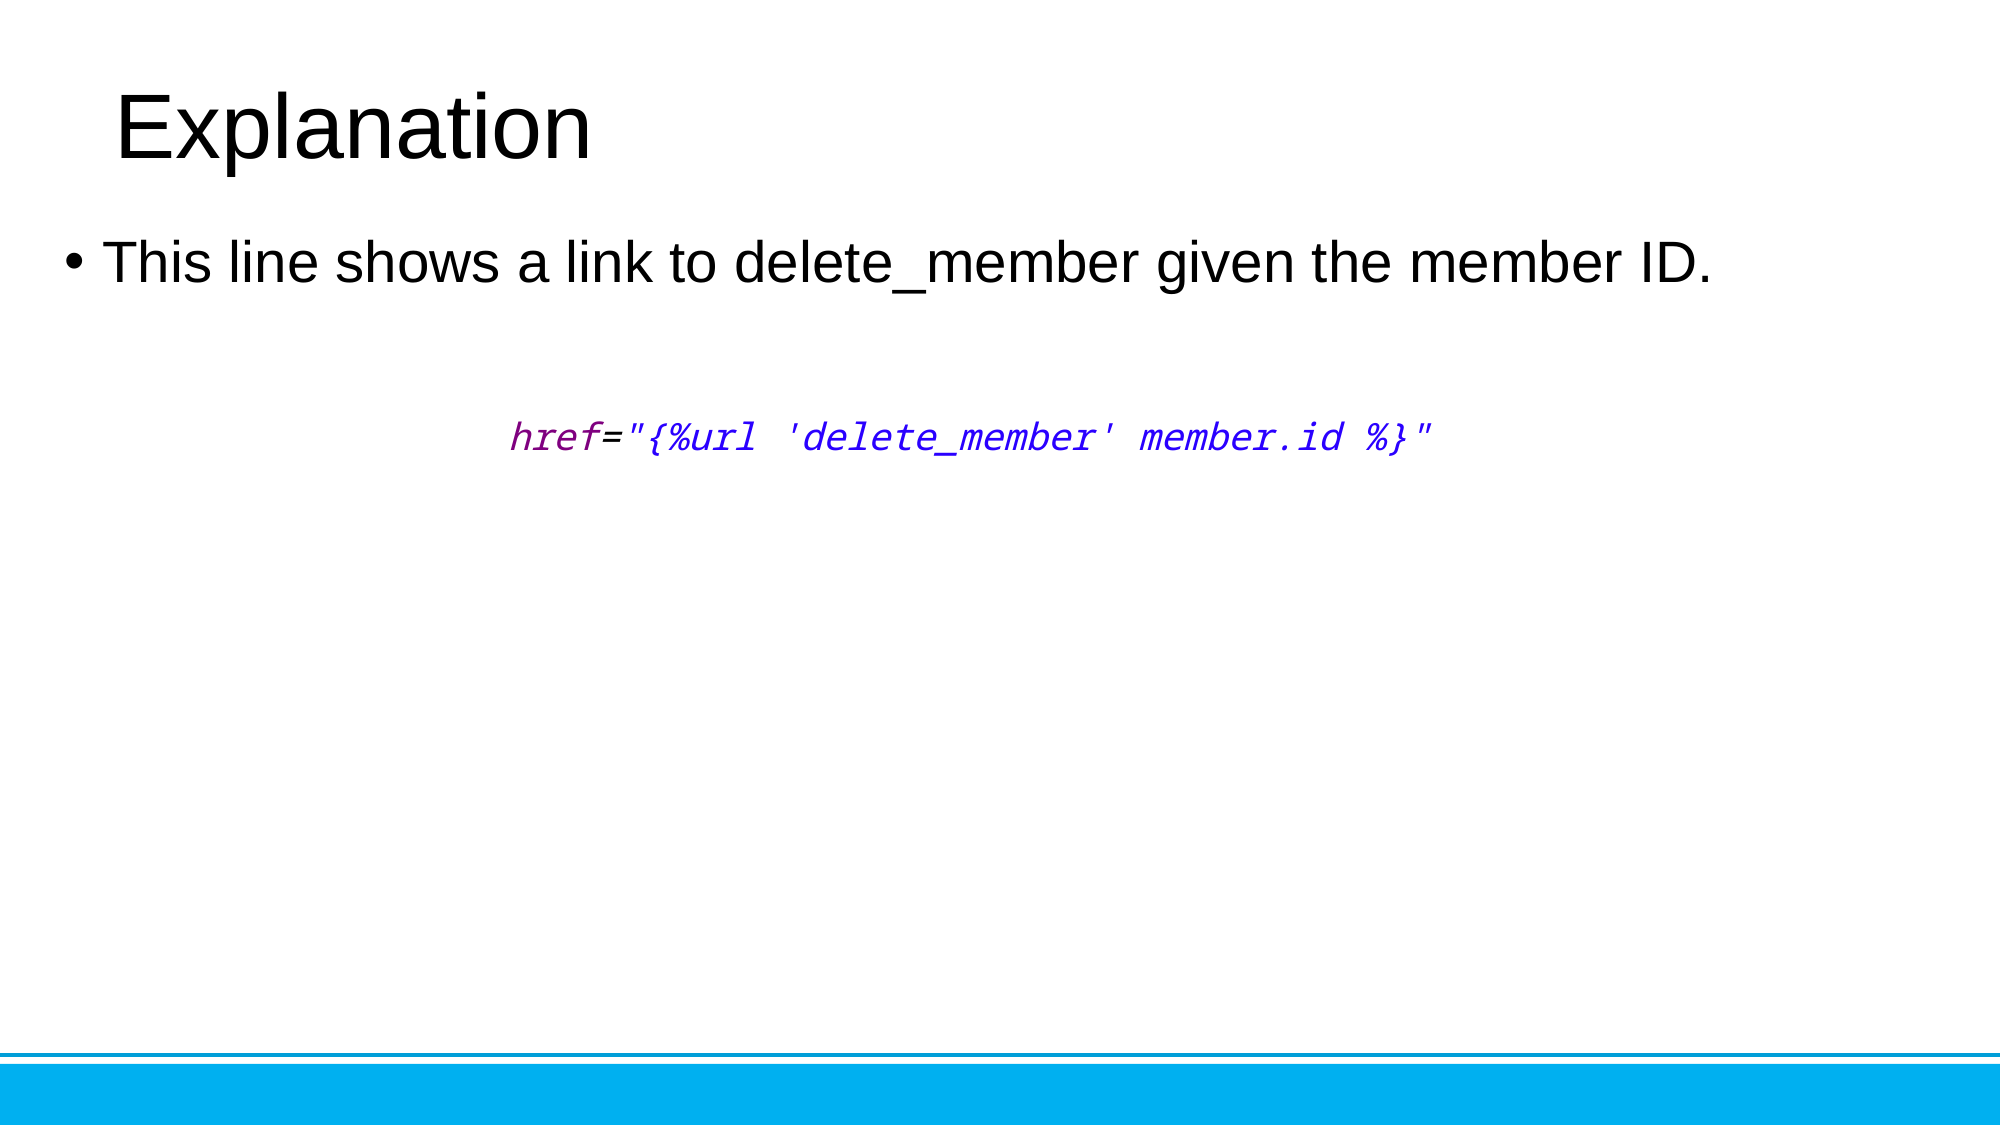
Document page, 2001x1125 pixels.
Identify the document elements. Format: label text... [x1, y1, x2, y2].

list This line shows a link to delete_member given the member ID. [50, 224, 2000, 1075]
title Explanation [99, 72, 1900, 188]
text_box href="{%url 'delete_member' member.id %}" [493, 405, 1688, 466]
